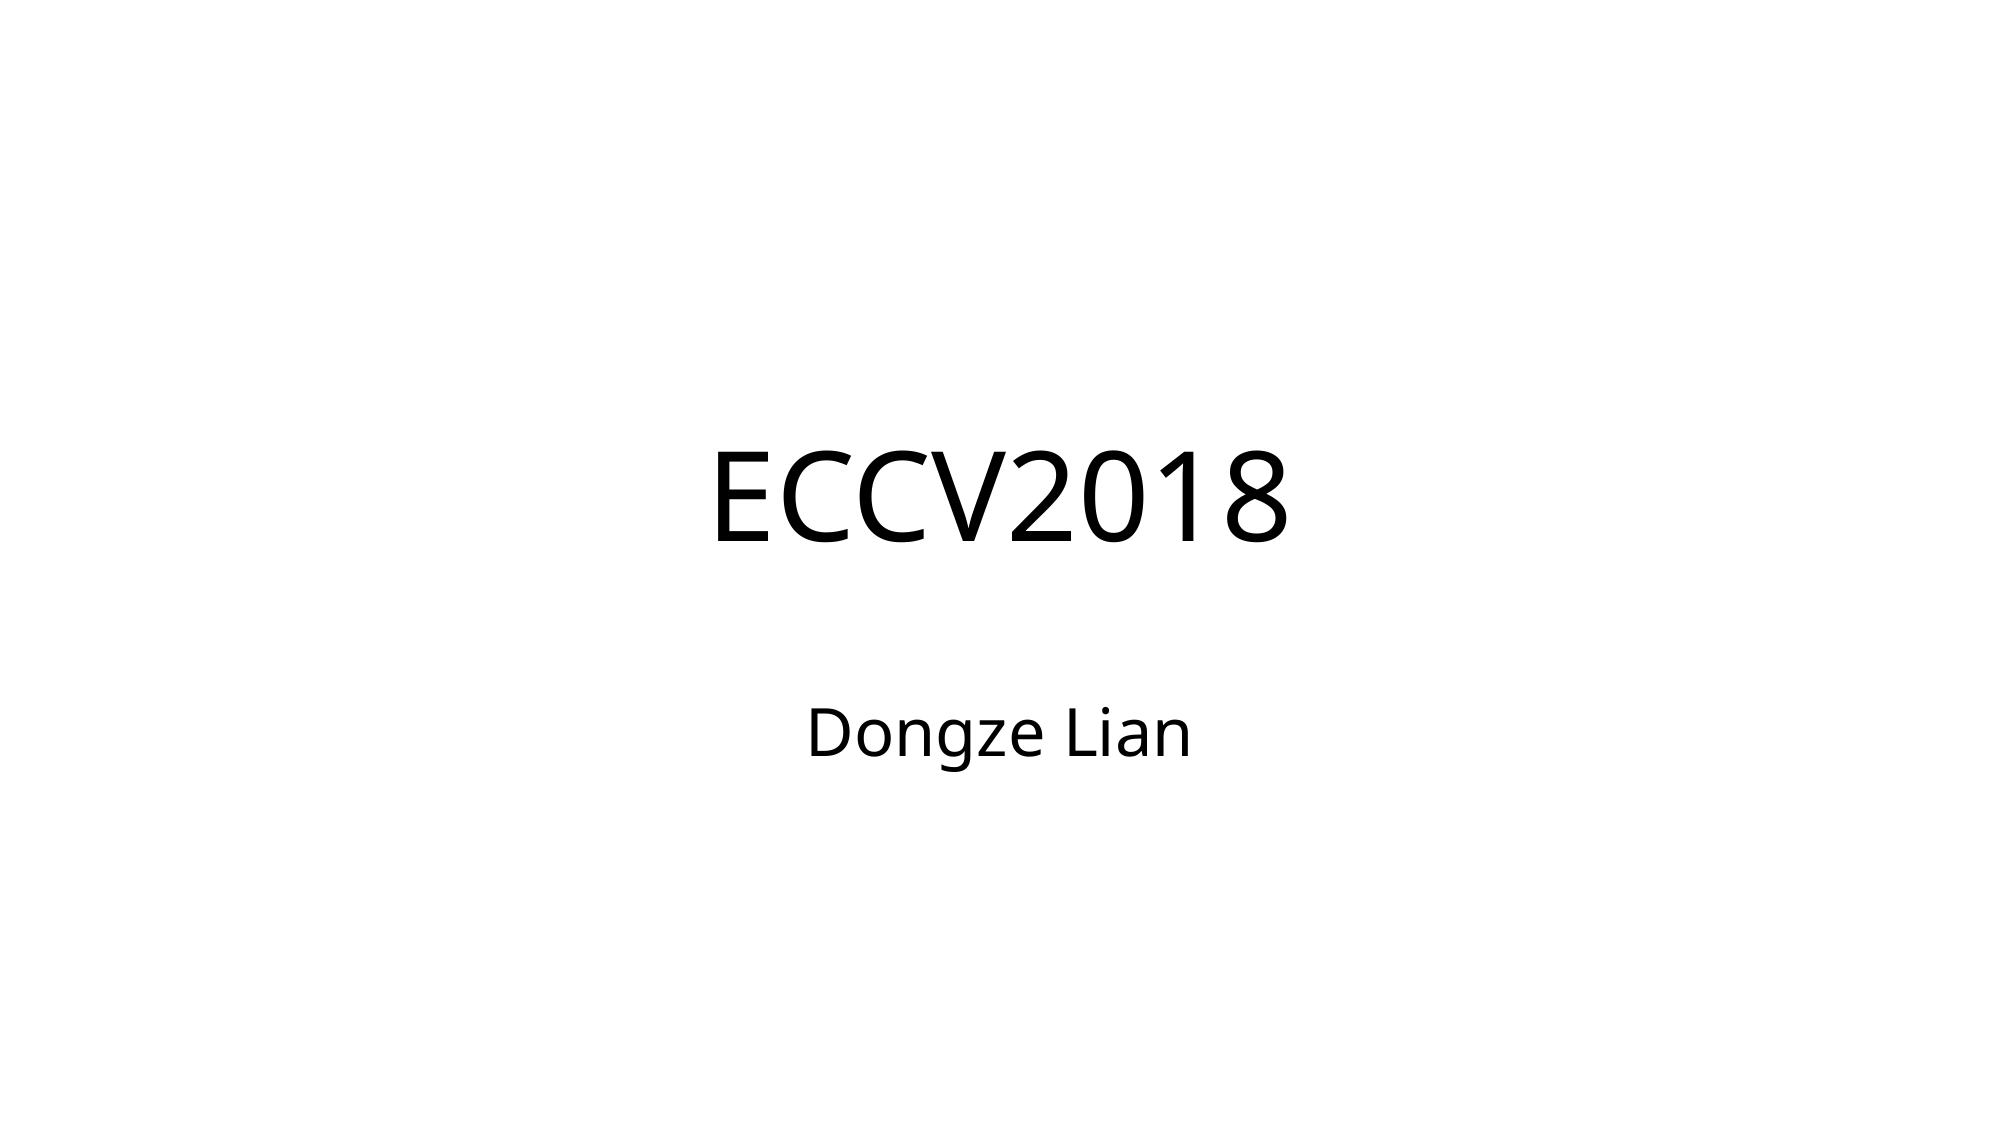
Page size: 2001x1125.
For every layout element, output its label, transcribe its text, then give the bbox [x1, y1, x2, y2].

title ECCV2018 [249, 184, 1750, 576]
subtitle Dongze Lian [249, 590, 1750, 863]
